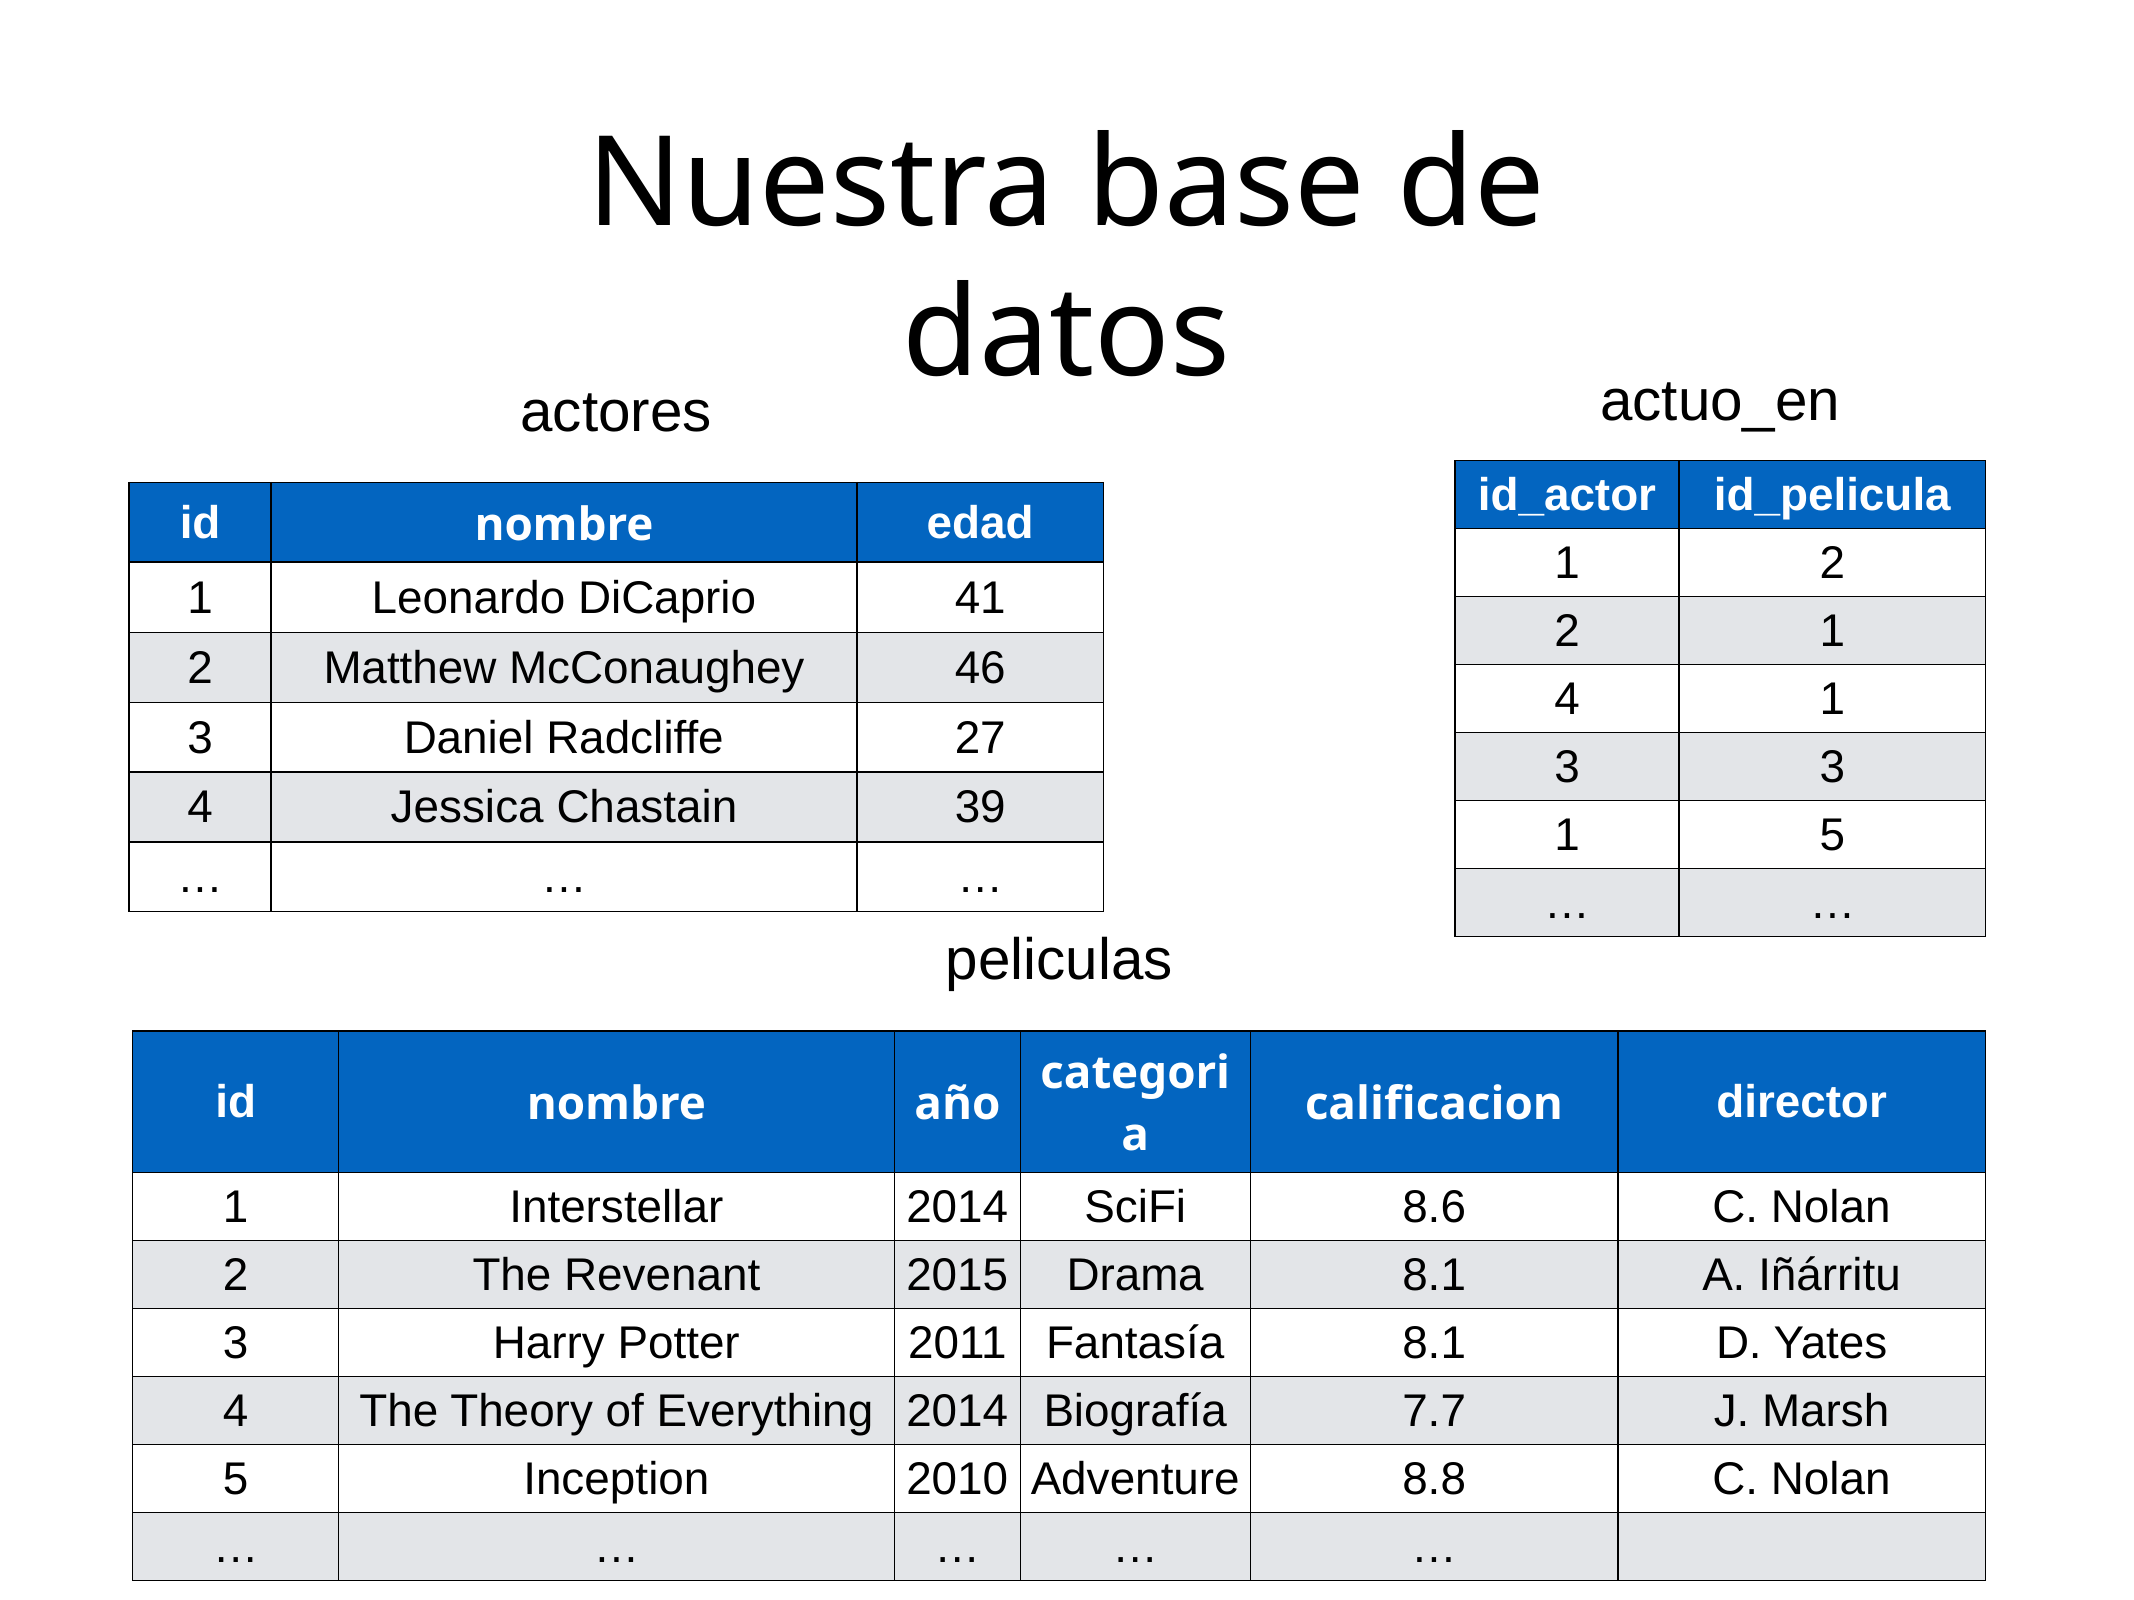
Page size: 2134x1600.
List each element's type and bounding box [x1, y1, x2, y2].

table_cell [895, 1241, 1020, 1308]
table_cell [1619, 1241, 1985, 1308]
table_cell [272, 703, 856, 771]
table_cell [272, 563, 856, 632]
table_cell [130, 633, 270, 702]
table_header [272, 483, 856, 561]
table_cell [339, 1309, 894, 1376]
table_cell [133, 1173, 338, 1240]
table_cell [272, 633, 856, 702]
table_cell [1251, 1513, 1617, 1580]
table_cell [1619, 1513, 1985, 1580]
table_cell [1456, 665, 1678, 732]
table_cell [1456, 801, 1678, 868]
table_cell [1021, 1173, 1250, 1240]
table_cell [1680, 733, 1985, 800]
table_cell [339, 1241, 894, 1308]
text_box [483, 365, 749, 451]
table_cell [1021, 1309, 1250, 1376]
table_cell [1251, 1309, 1617, 1376]
text_box [891, 913, 1227, 1000]
table_cell [133, 1241, 338, 1308]
table_cell [1251, 1445, 1617, 1512]
table_header [1619, 1032, 1985, 1172]
table_cell [1619, 1377, 1985, 1444]
table_cell [858, 703, 1103, 771]
table_cell [1251, 1241, 1617, 1308]
table_cell [1021, 1377, 1250, 1444]
text_box [446, 165, 1688, 335]
table_header [339, 1032, 894, 1172]
table_cell [133, 1309, 338, 1376]
table_cell [1619, 1445, 1985, 1512]
table_cell [895, 1377, 1020, 1444]
table_header [1021, 1032, 1250, 1172]
table_header [895, 1032, 1020, 1172]
table_cell [858, 563, 1103, 632]
table_cell [339, 1377, 894, 1444]
table_cell [130, 703, 270, 771]
table_cell [1680, 597, 1985, 664]
table_cell [1021, 1513, 1250, 1580]
text_box [1570, 354, 1871, 440]
table_header [1456, 461, 1678, 528]
table_cell [1251, 1377, 1617, 1444]
table_header [130, 483, 270, 561]
table_cell [895, 1445, 1020, 1512]
table_cell [1680, 529, 1985, 596]
table_cell [130, 773, 270, 841]
table_cell [339, 1513, 894, 1580]
table_cell [130, 843, 270, 911]
table_cell [858, 633, 1103, 702]
table_header [133, 1032, 338, 1172]
table_cell [1456, 529, 1678, 596]
table_cell [1456, 597, 1678, 664]
table_cell [1021, 1445, 1250, 1512]
table_cell [858, 843, 1103, 911]
table_cell [133, 1445, 338, 1512]
table_cell [1021, 1241, 1250, 1308]
table_cell [272, 773, 856, 841]
table_cell [895, 1309, 1020, 1376]
table_cell [1456, 733, 1678, 800]
table_cell [1619, 1173, 1985, 1240]
table_cell [1680, 665, 1985, 732]
table_cell [858, 773, 1103, 841]
table_cell [133, 1513, 338, 1580]
table_cell [272, 843, 856, 911]
table_cell [339, 1173, 894, 1240]
table_header [858, 483, 1103, 561]
table_cell [133, 1377, 338, 1444]
table_cell [130, 563, 270, 632]
table_cell [895, 1513, 1020, 1580]
table_cell [1619, 1309, 1985, 1376]
table_cell [1680, 801, 1985, 868]
table_cell [339, 1445, 894, 1512]
table_cell [1251, 1173, 1617, 1240]
table_header [1680, 461, 1985, 528]
table_header [1251, 1032, 1617, 1172]
table_cell [1680, 869, 1985, 936]
table_cell [895, 1173, 1020, 1240]
table_cell [1456, 869, 1678, 936]
